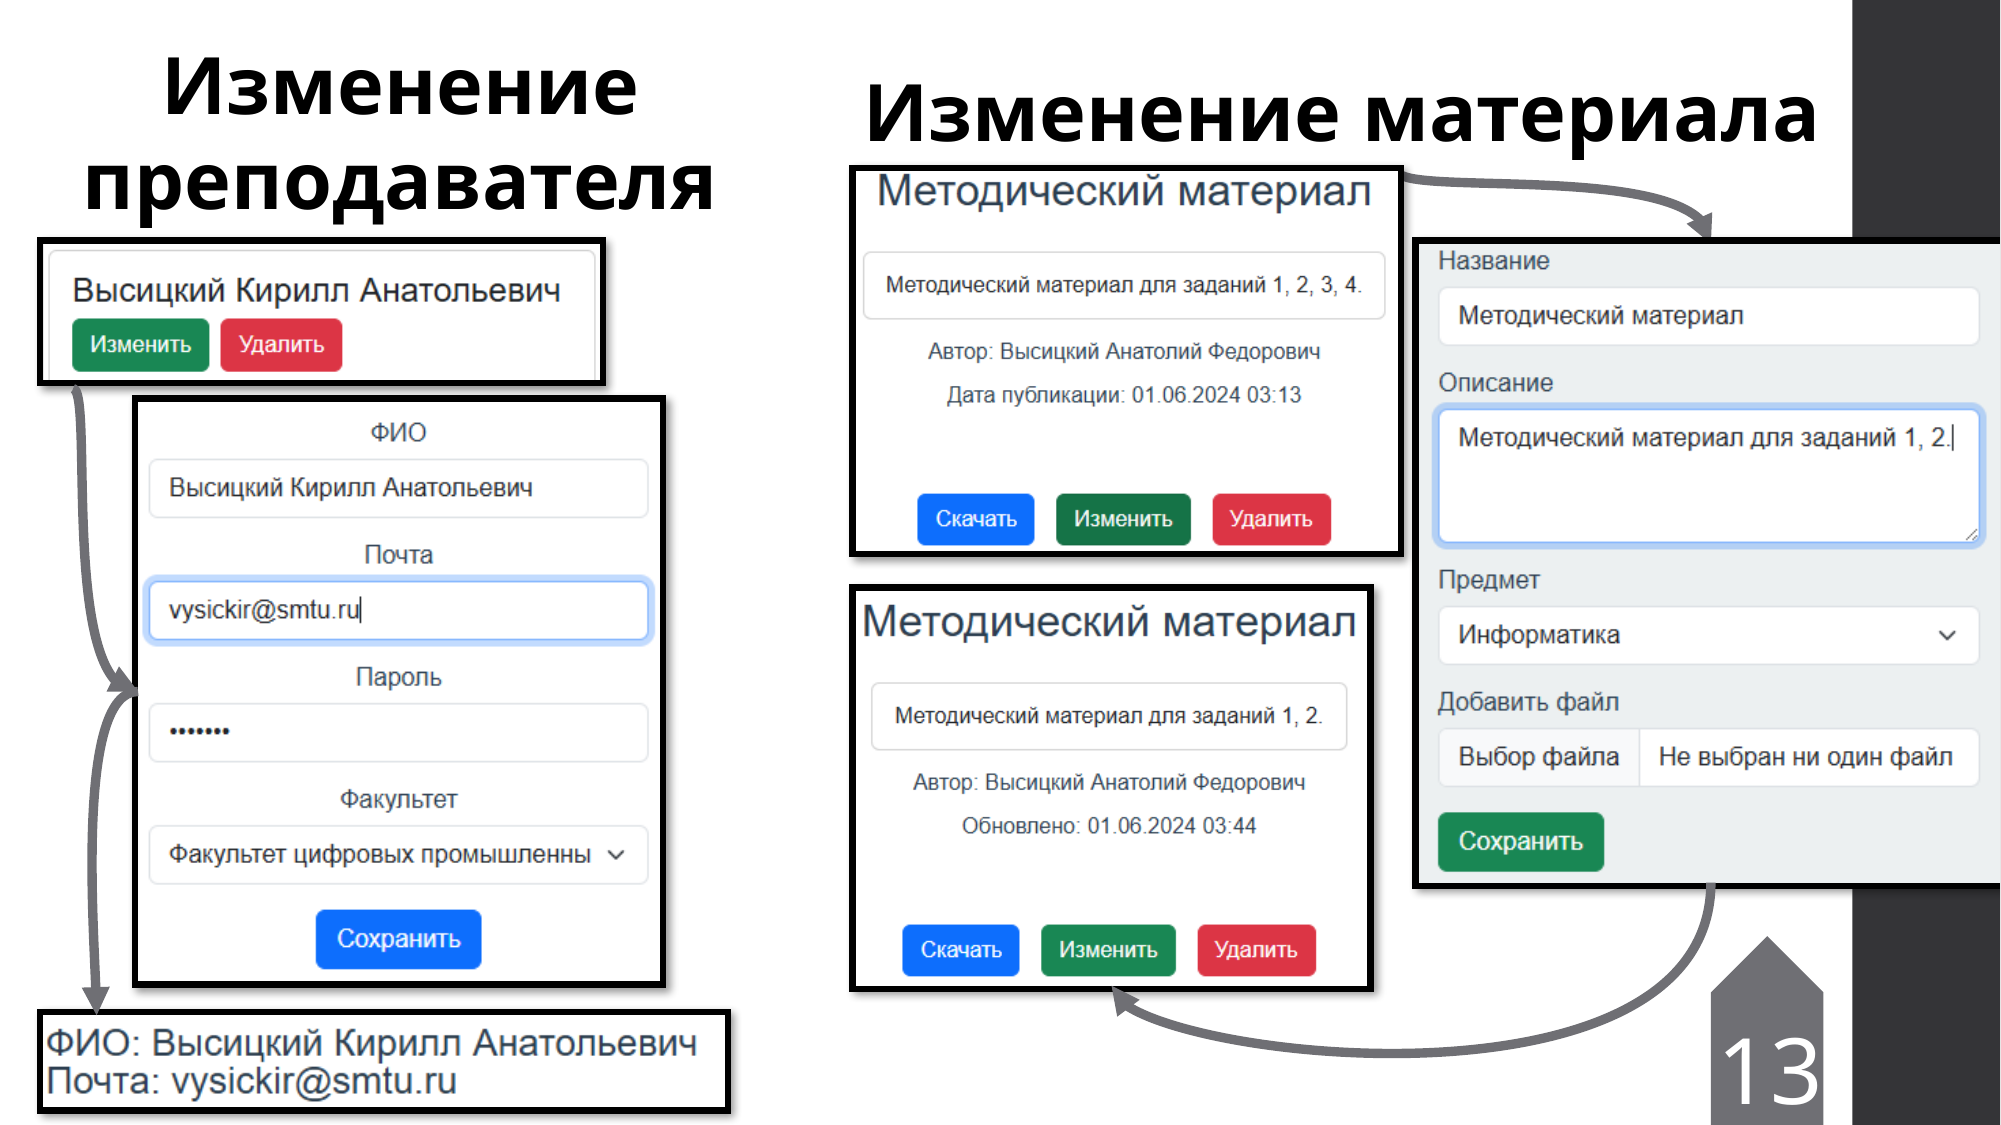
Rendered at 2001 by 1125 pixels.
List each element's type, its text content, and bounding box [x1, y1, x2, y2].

picture [137, 401, 661, 982]
text_box [1709, 935, 1825, 1005]
text_box Изменение материала [848, 54, 1939, 165]
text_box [1403, 170, 1712, 244]
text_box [96, 691, 139, 1016]
picture [43, 243, 601, 381]
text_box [0, 507, 258, 573]
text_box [1359, 634, 1464, 1125]
picture [855, 170, 1398, 552]
picture [855, 590, 1368, 986]
text_box 13 [1703, 1005, 1840, 1125]
picture [1418, 243, 2000, 883]
picture [43, 1015, 725, 1108]
text_box Изменение преподавателя [15, 27, 786, 233]
